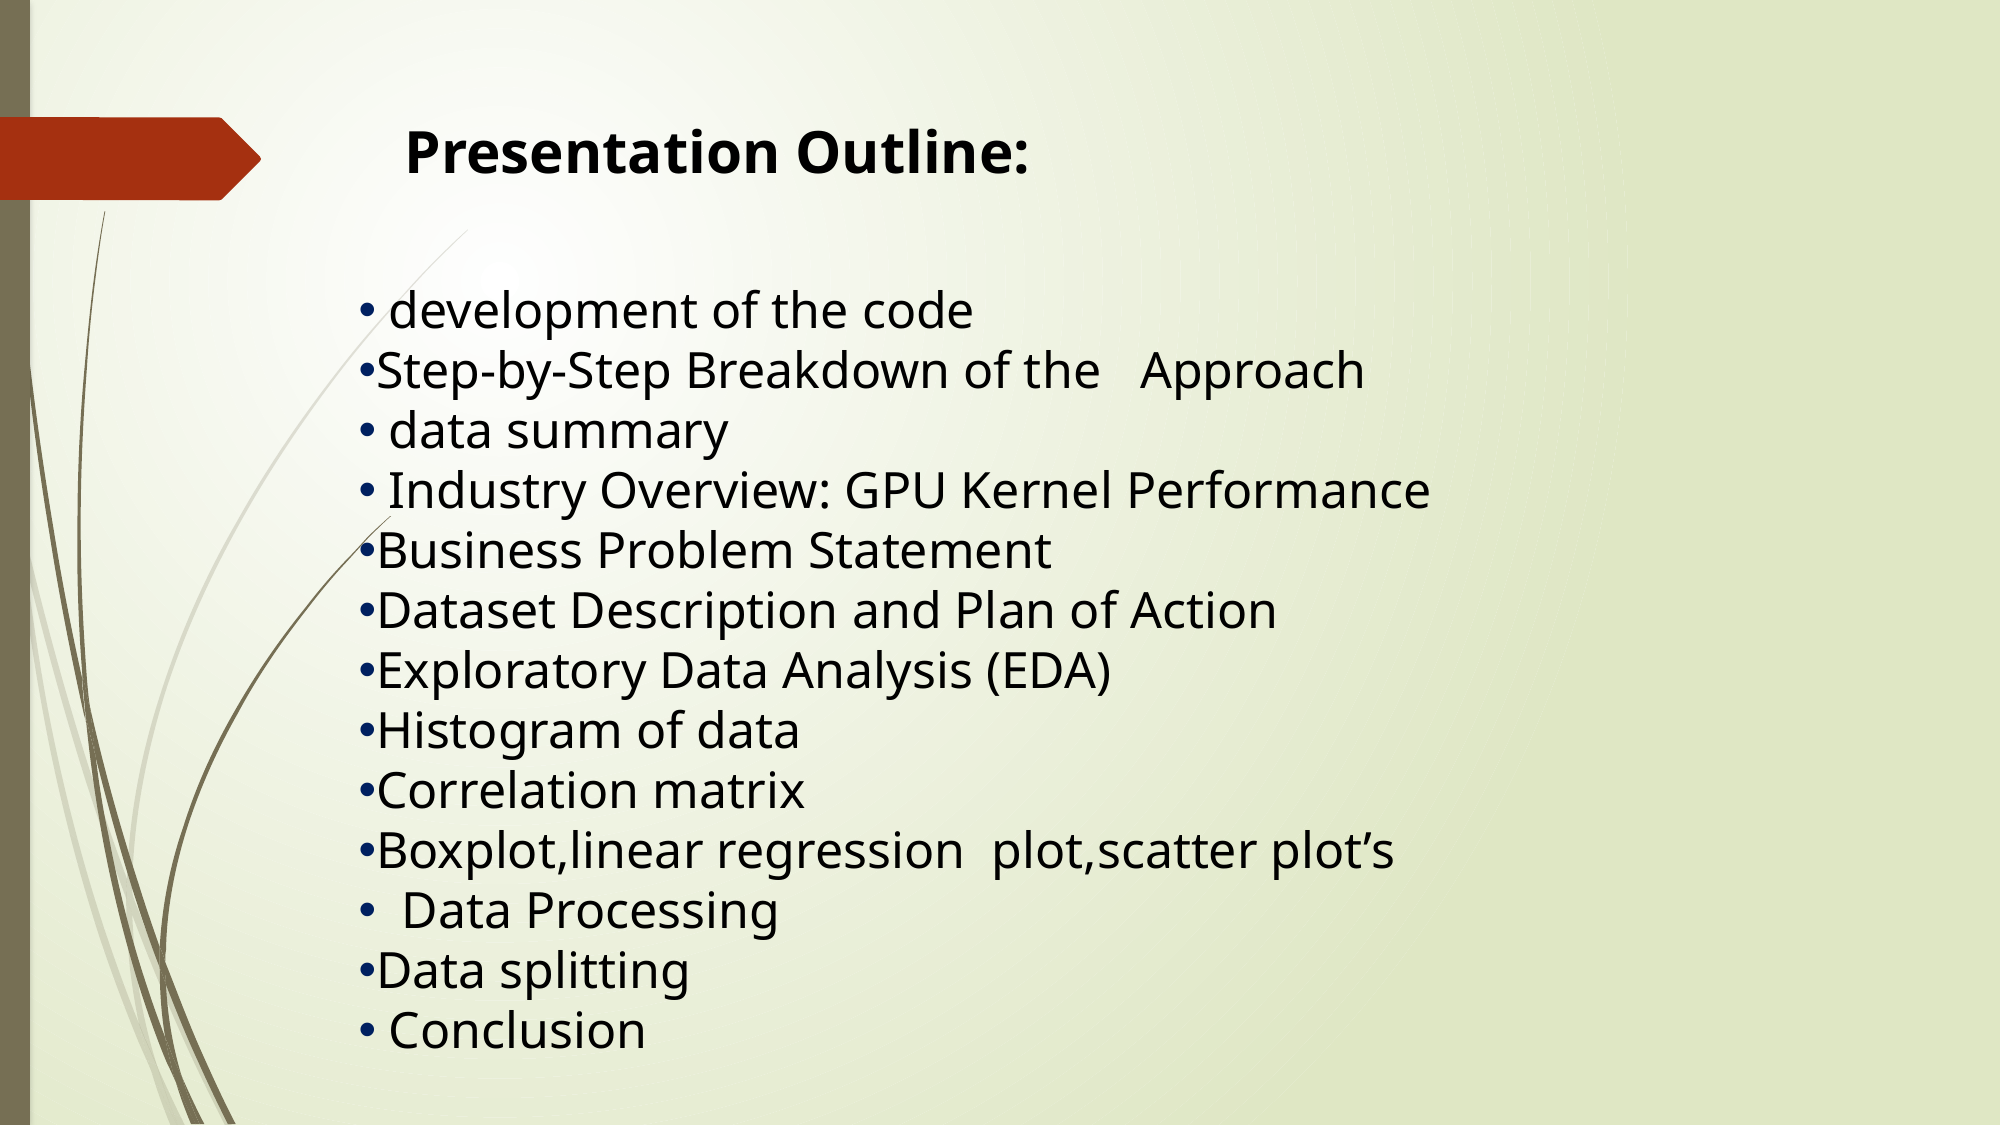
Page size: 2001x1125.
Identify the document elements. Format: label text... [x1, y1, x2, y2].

text_box Presentation Outline: [390, 107, 1392, 193]
text_box development of the code Step-by-Step Breakdown of the Approach data summary Industry Overview: GPU Kernel Performance Business Problem Statement Dataset Description and Plan of Action Exploratory Data Analysis (EDA) Histogram of data Correlation matrix Boxplot,linear regression plot,scatter plot’s Data Processing Data splitting Conclusion [343, 271, 1657, 1067]
